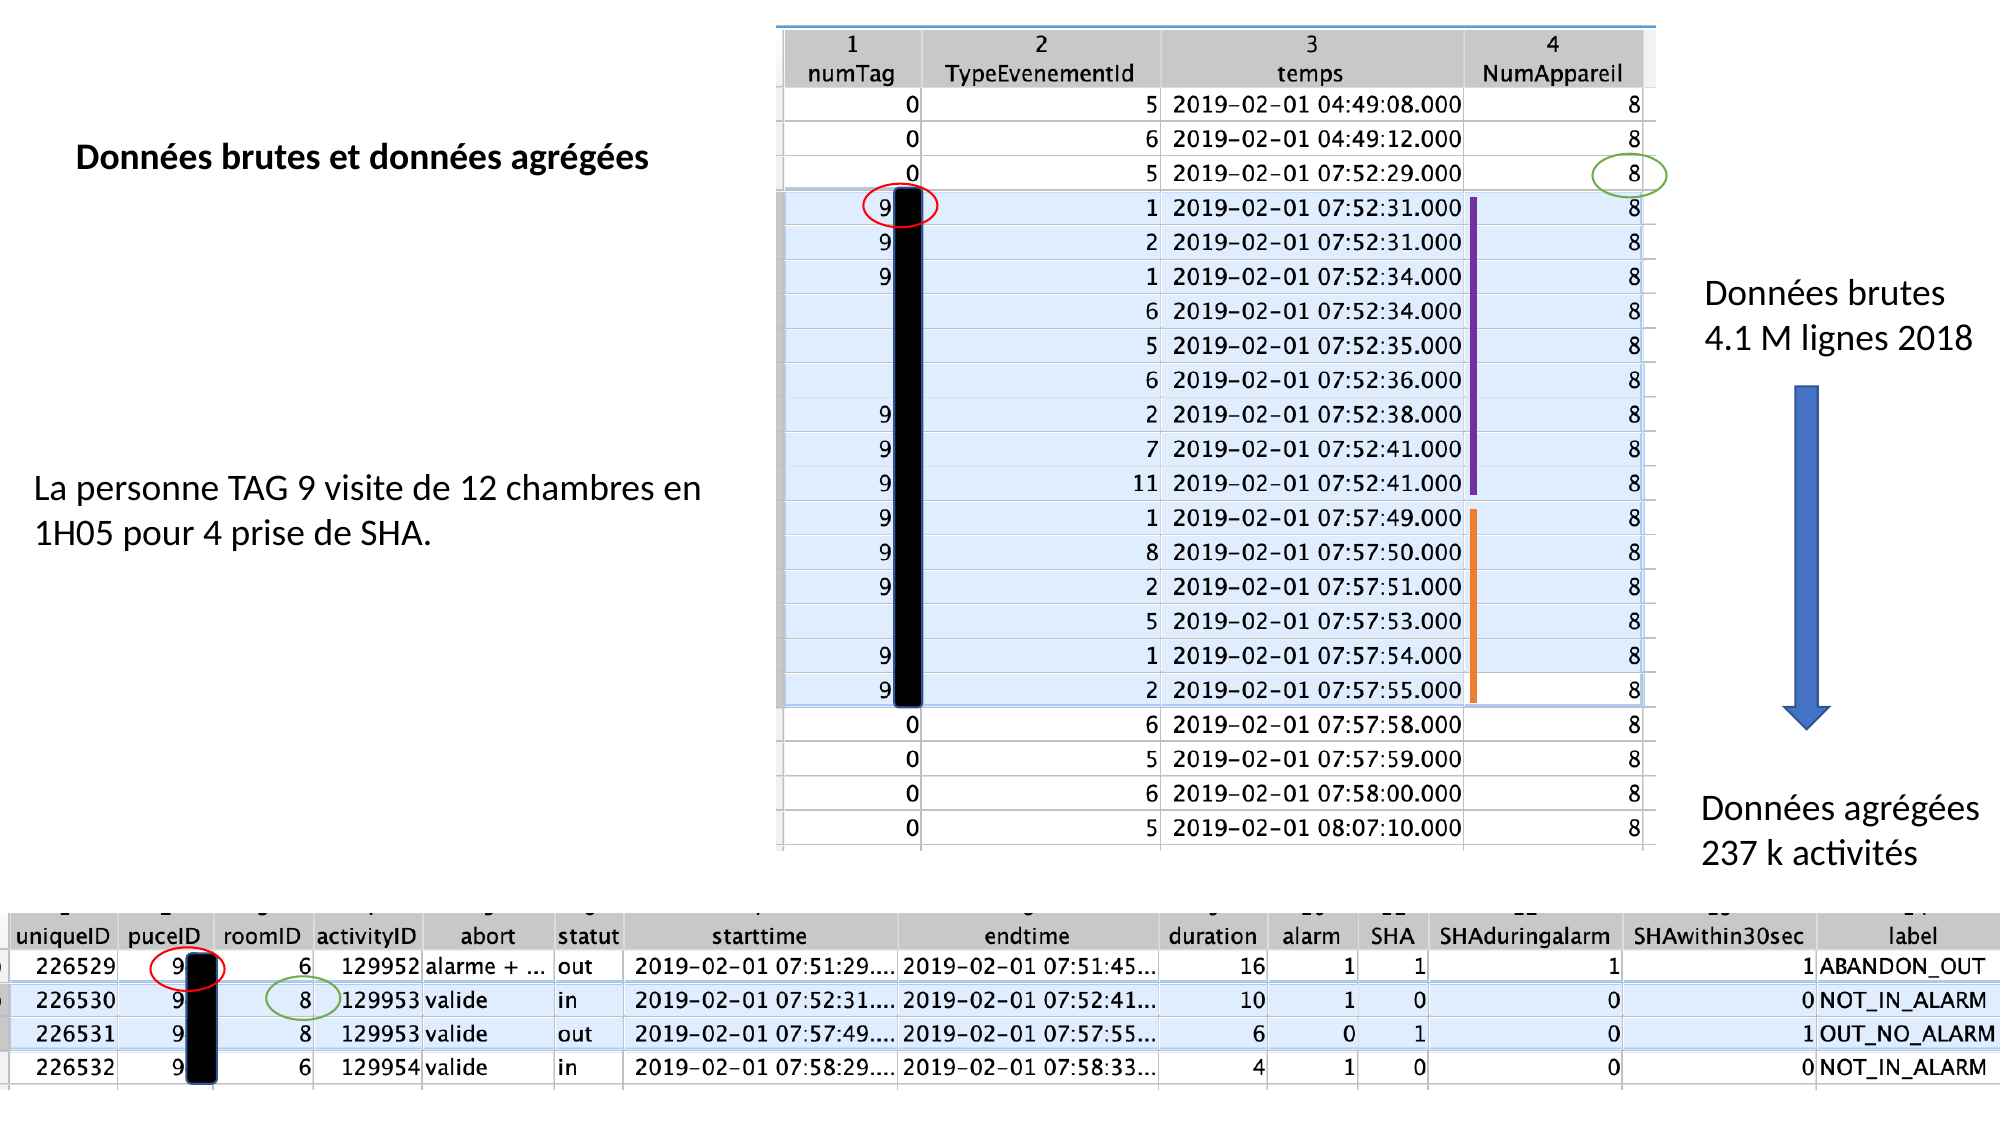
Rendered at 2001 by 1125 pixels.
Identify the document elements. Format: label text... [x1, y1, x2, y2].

picture [0, 913, 2000, 1090]
text_box Données agrégées 237 k activités [1686, 775, 1996, 881]
text_box Données brutes et données agrégées [61, 124, 665, 185]
text_box [1781, 385, 1832, 731]
picture [776, 19, 1656, 851]
text_box [1656, 159, 1668, 192]
text_box La personne TAG 9 visite de 12 chambres en 1H05 pour 4 prise de SHA. [18, 455, 748, 560]
text_box Données brutes 4.1 M lignes 2018 [1689, 260, 1989, 365]
